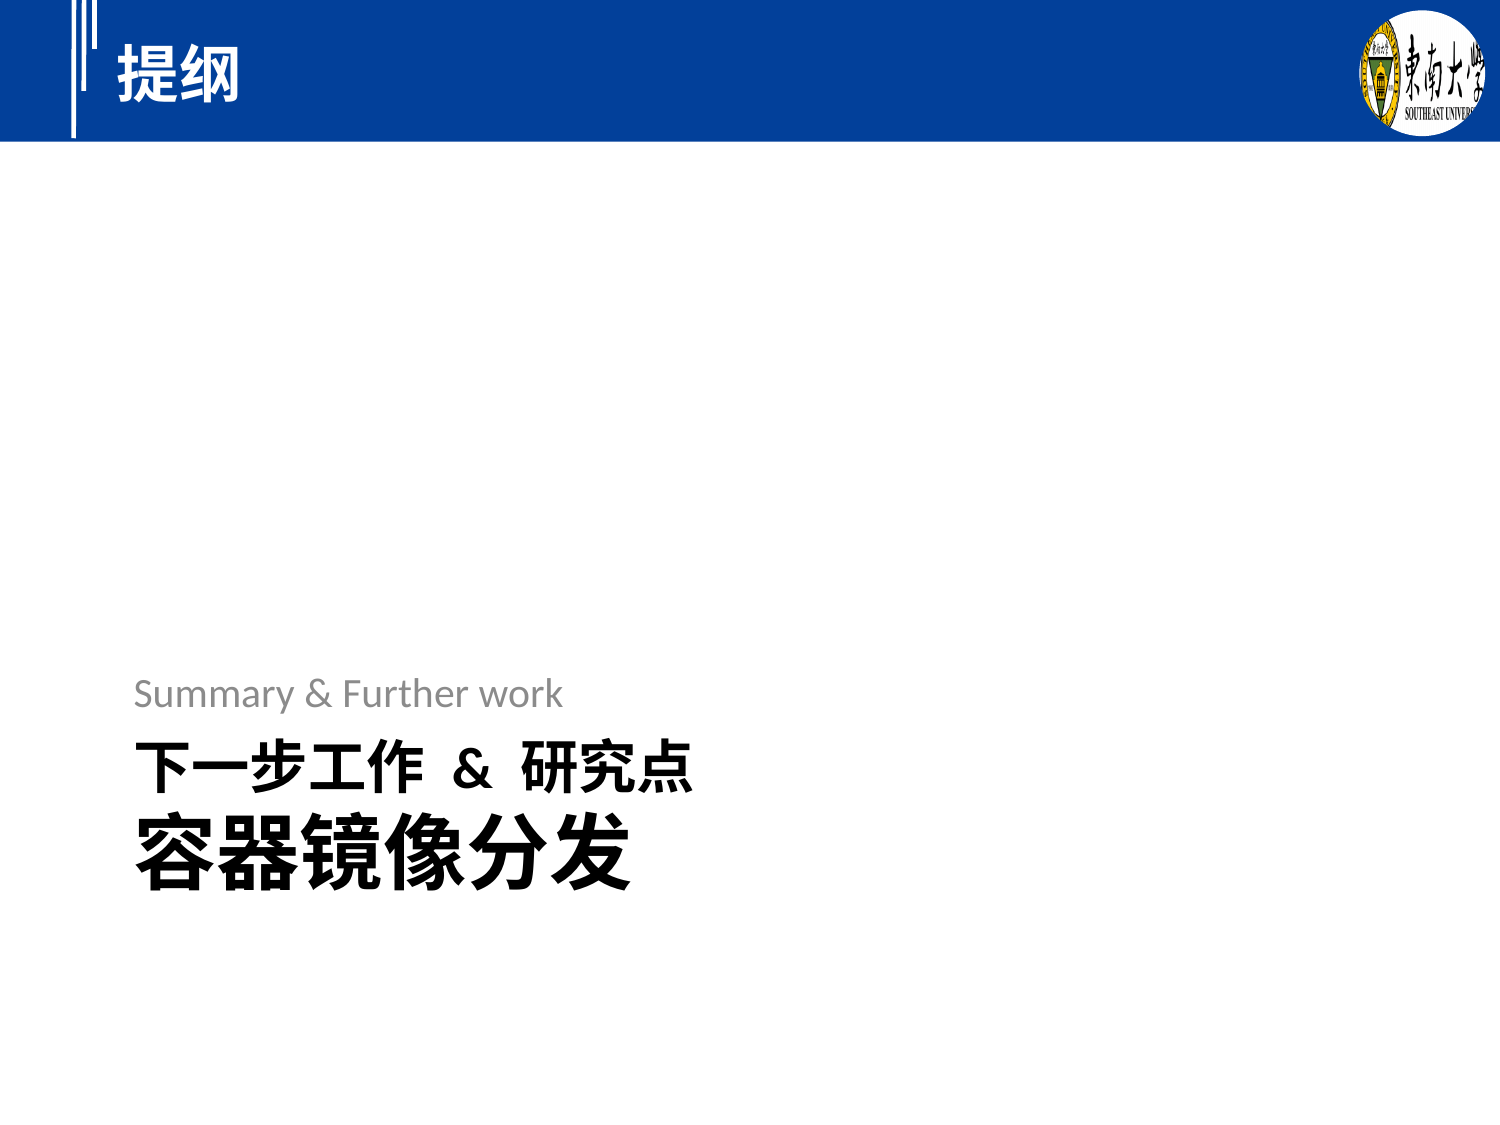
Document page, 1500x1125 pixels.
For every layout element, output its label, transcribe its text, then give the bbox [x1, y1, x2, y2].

picture [1359, 10, 1486, 137]
list Summary & Further work [118, 476, 1394, 723]
title 下一步工作 & 研究点 容器镜像分发 [118, 723, 1394, 947]
